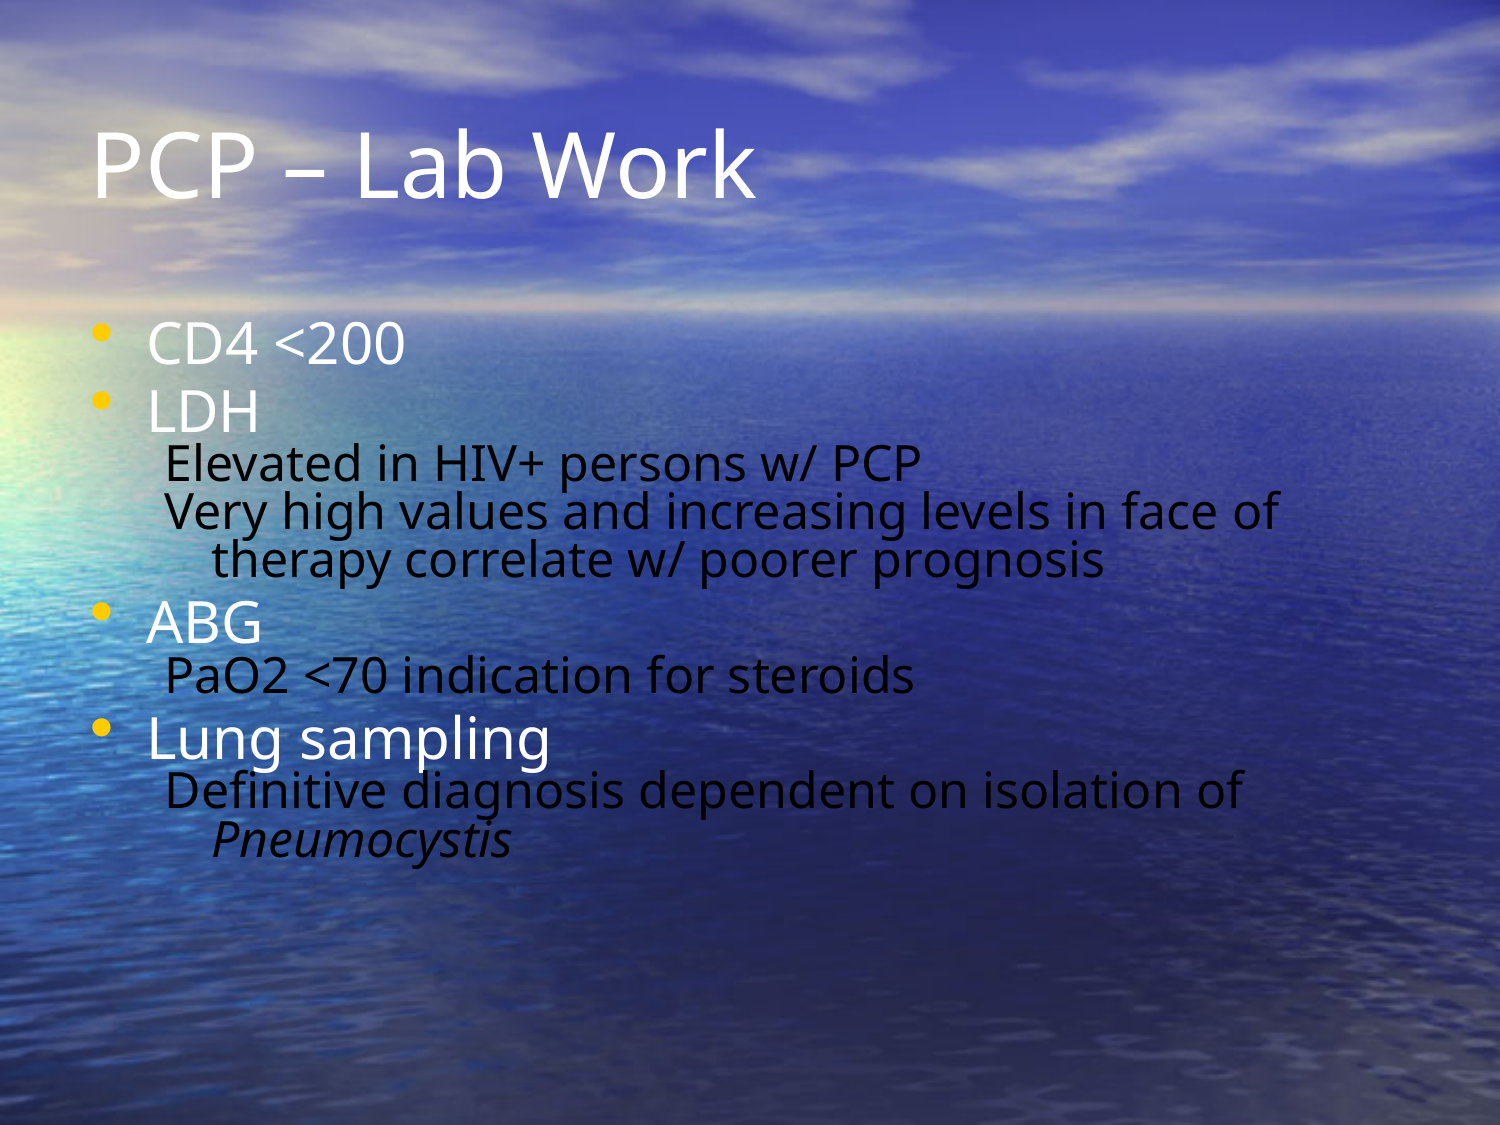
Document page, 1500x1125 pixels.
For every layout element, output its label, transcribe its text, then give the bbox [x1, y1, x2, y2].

title PCP – Lab Work [75, 47, 1425, 275]
picture [0, 0, 1500, 1125]
list CD4 <200 LDH Elevated in HIV+ persons w/ PCP Very high values and increasing levels in face of therapy correlate w/ poorer prognosis ABG PaO2 <70 indication for steroids Lung sampling Definitive diagnosis dependent on isolation of Pneumocystis [75, 312, 1425, 988]
